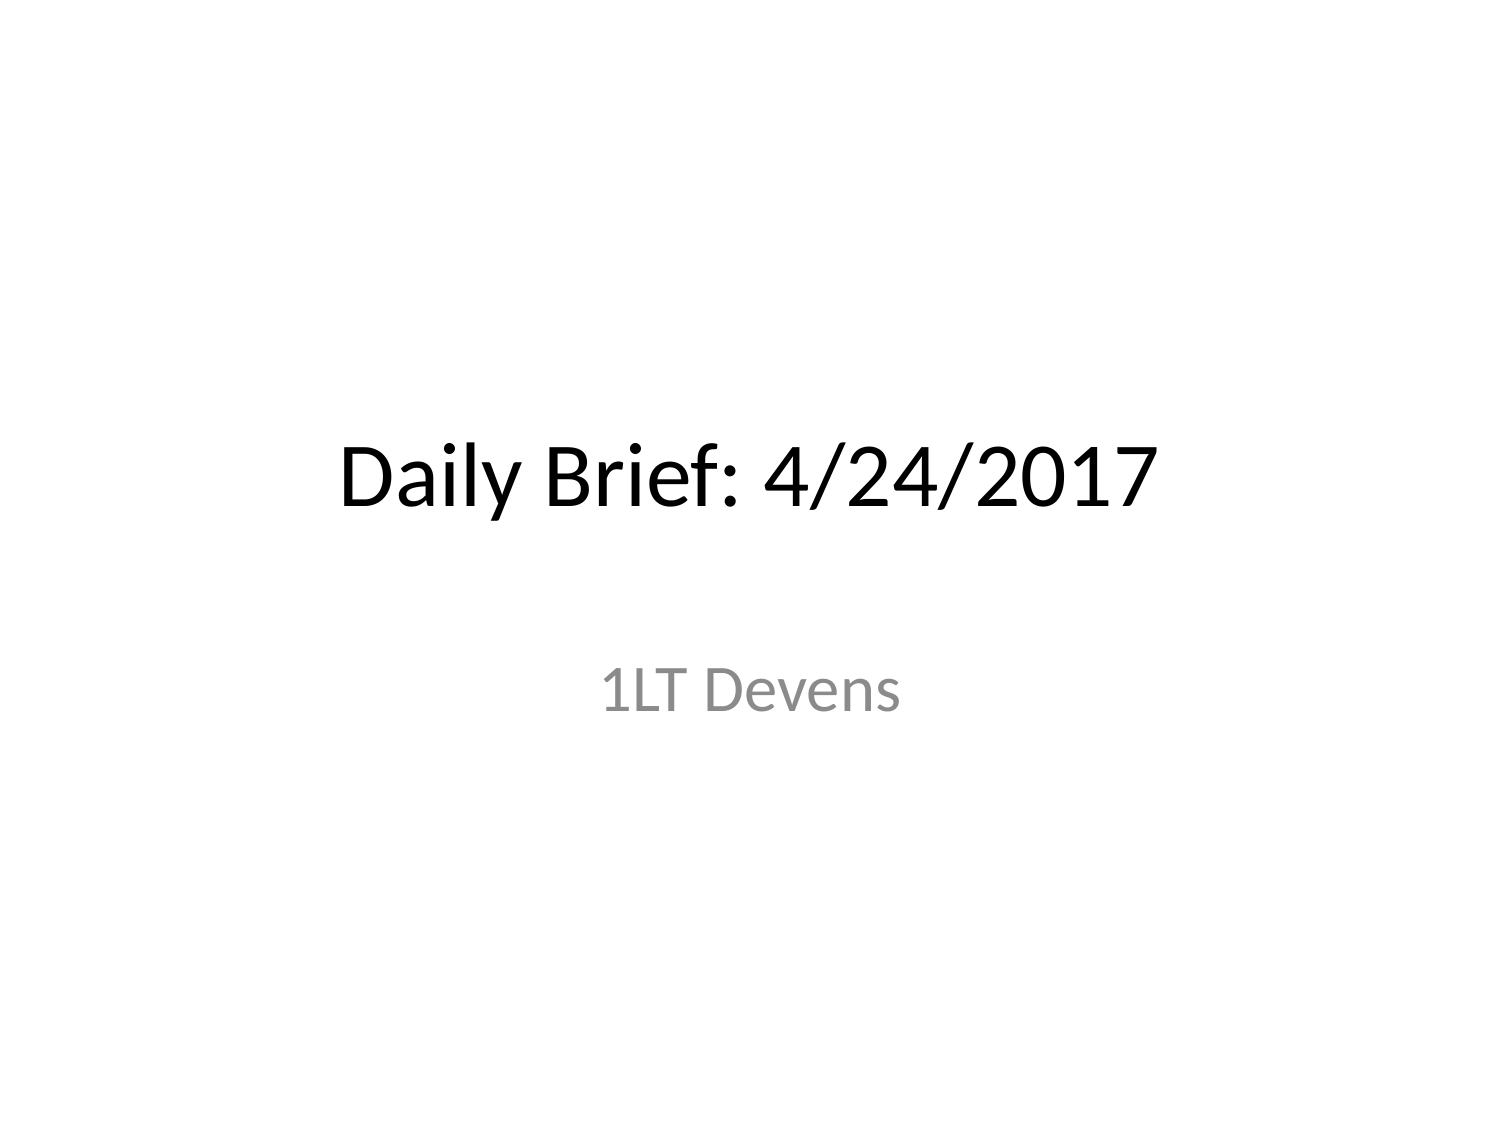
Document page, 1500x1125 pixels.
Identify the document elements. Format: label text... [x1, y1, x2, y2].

title Daily Brief: 4/24/2017 [112, 349, 1388, 591]
subtitle 1LT Devens [225, 637, 1275, 925]
